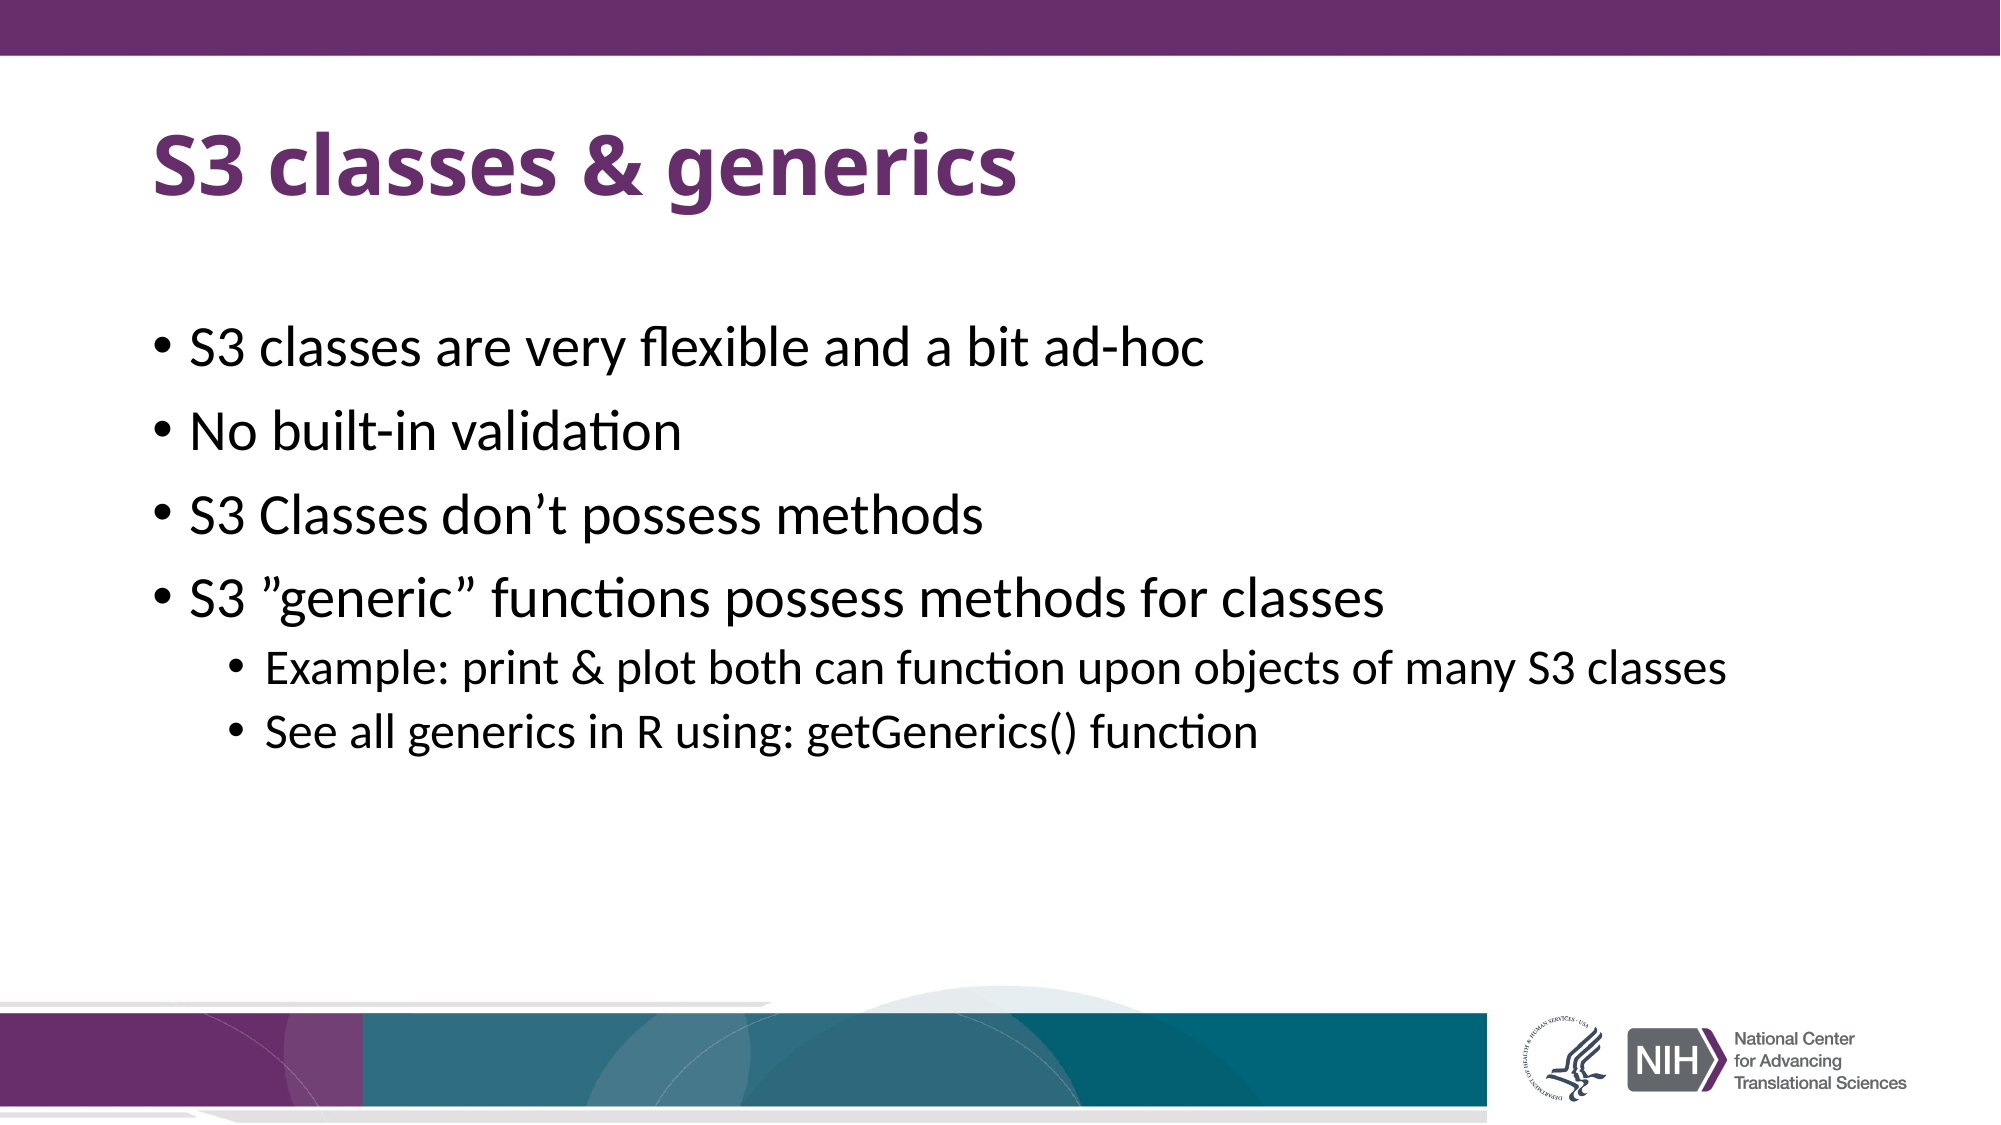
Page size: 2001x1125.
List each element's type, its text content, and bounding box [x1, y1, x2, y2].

picture [0, 0, 2000, 1125]
title S3 classes & generics [137, 59, 1863, 278]
list S3 classes are very flexible and a bit ad-hoc No built-in validation S3 Classes don’t possess methods S3 ”generic” functions possess methods for classes Example: print & plot both can function upon objects of many S3 classes See all generics in R using: getGenerics() function [137, 308, 1863, 968]
